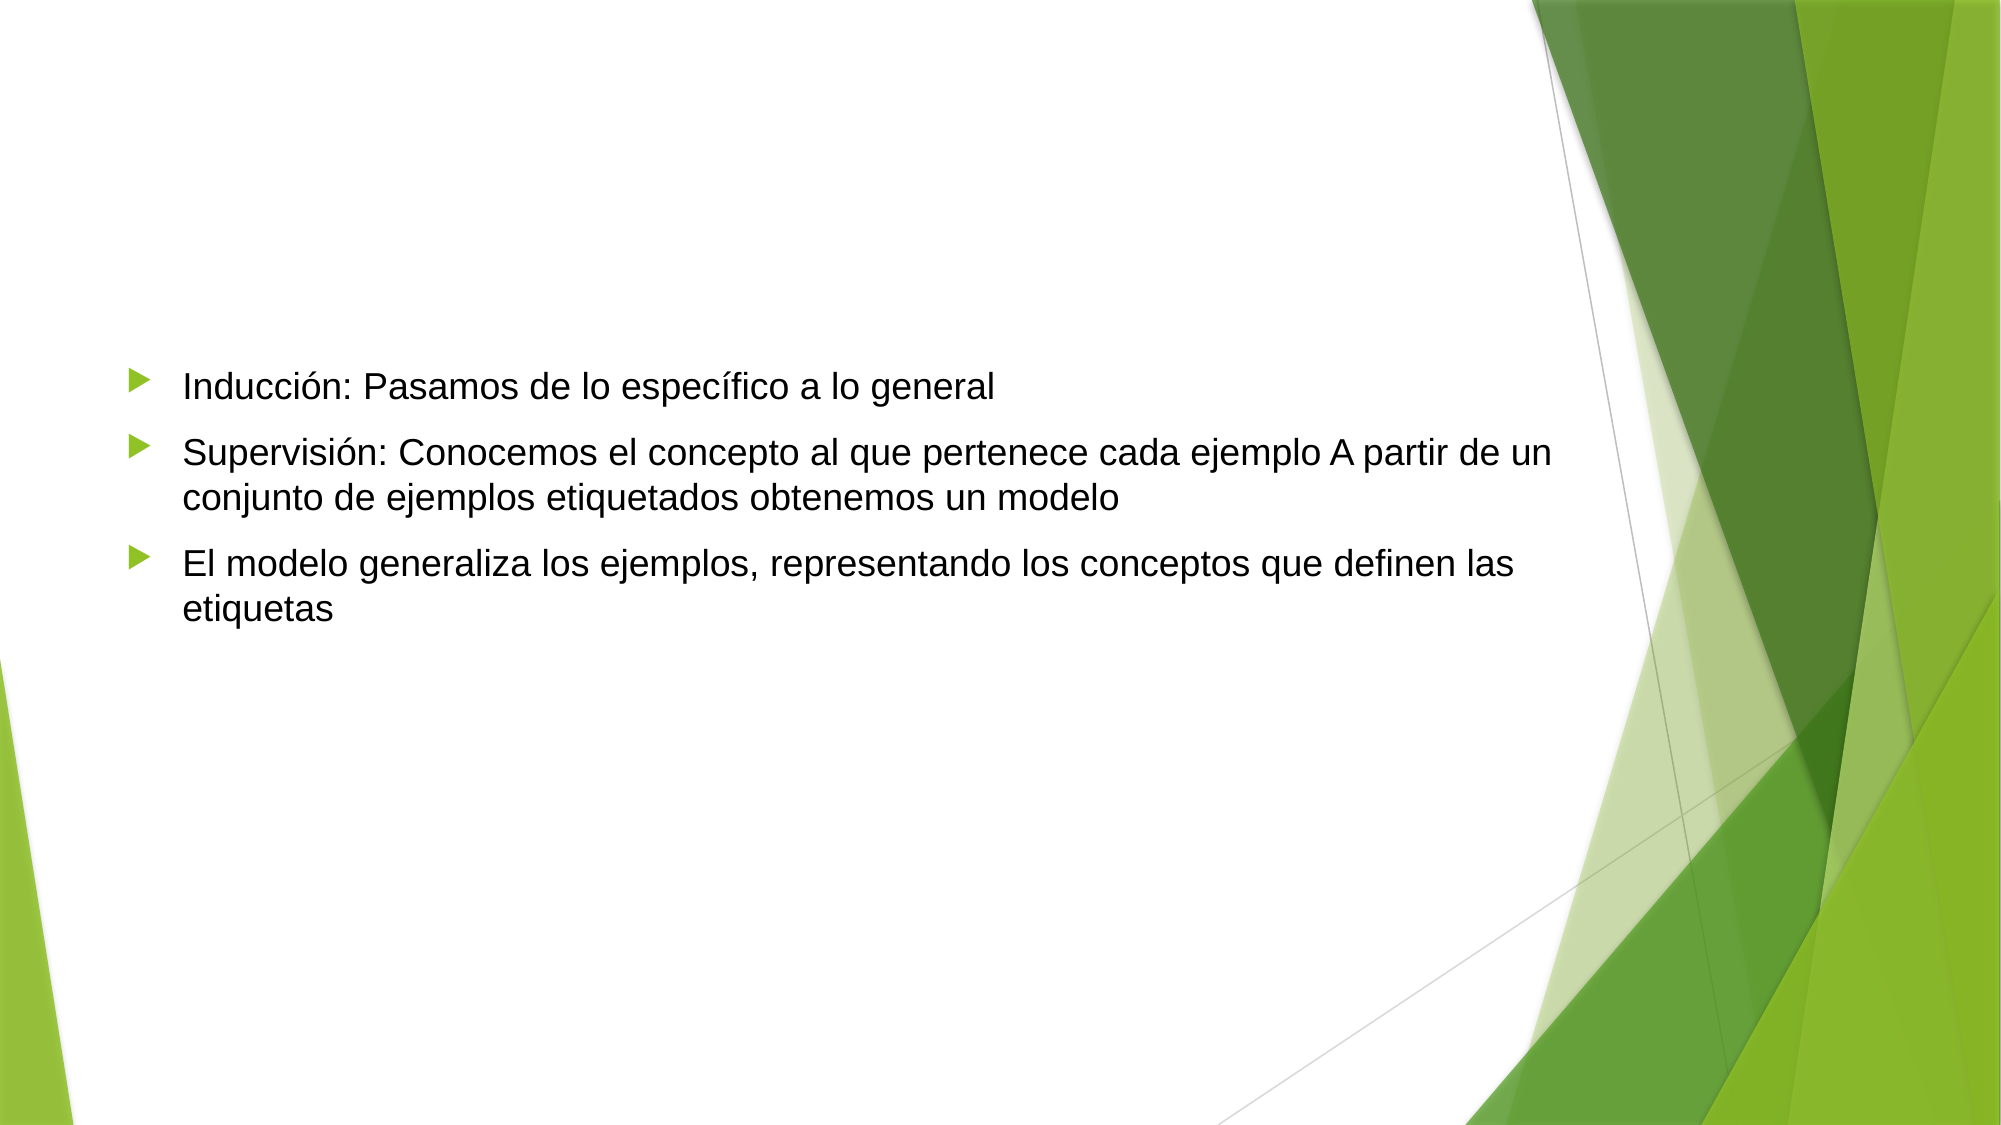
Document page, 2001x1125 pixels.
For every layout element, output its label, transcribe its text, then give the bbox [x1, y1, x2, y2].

list Inducción: Pasamos de lo específico a lo general Supervisión: Conocemos el concepto al que pertenece cada ejemplo A partir de un conjunto de ejemplos etiquetados obtenemos un modelo El modelo generaliza los ejemplos, representando los conceptos que definen las etiquetas [111, 354, 1631, 992]
